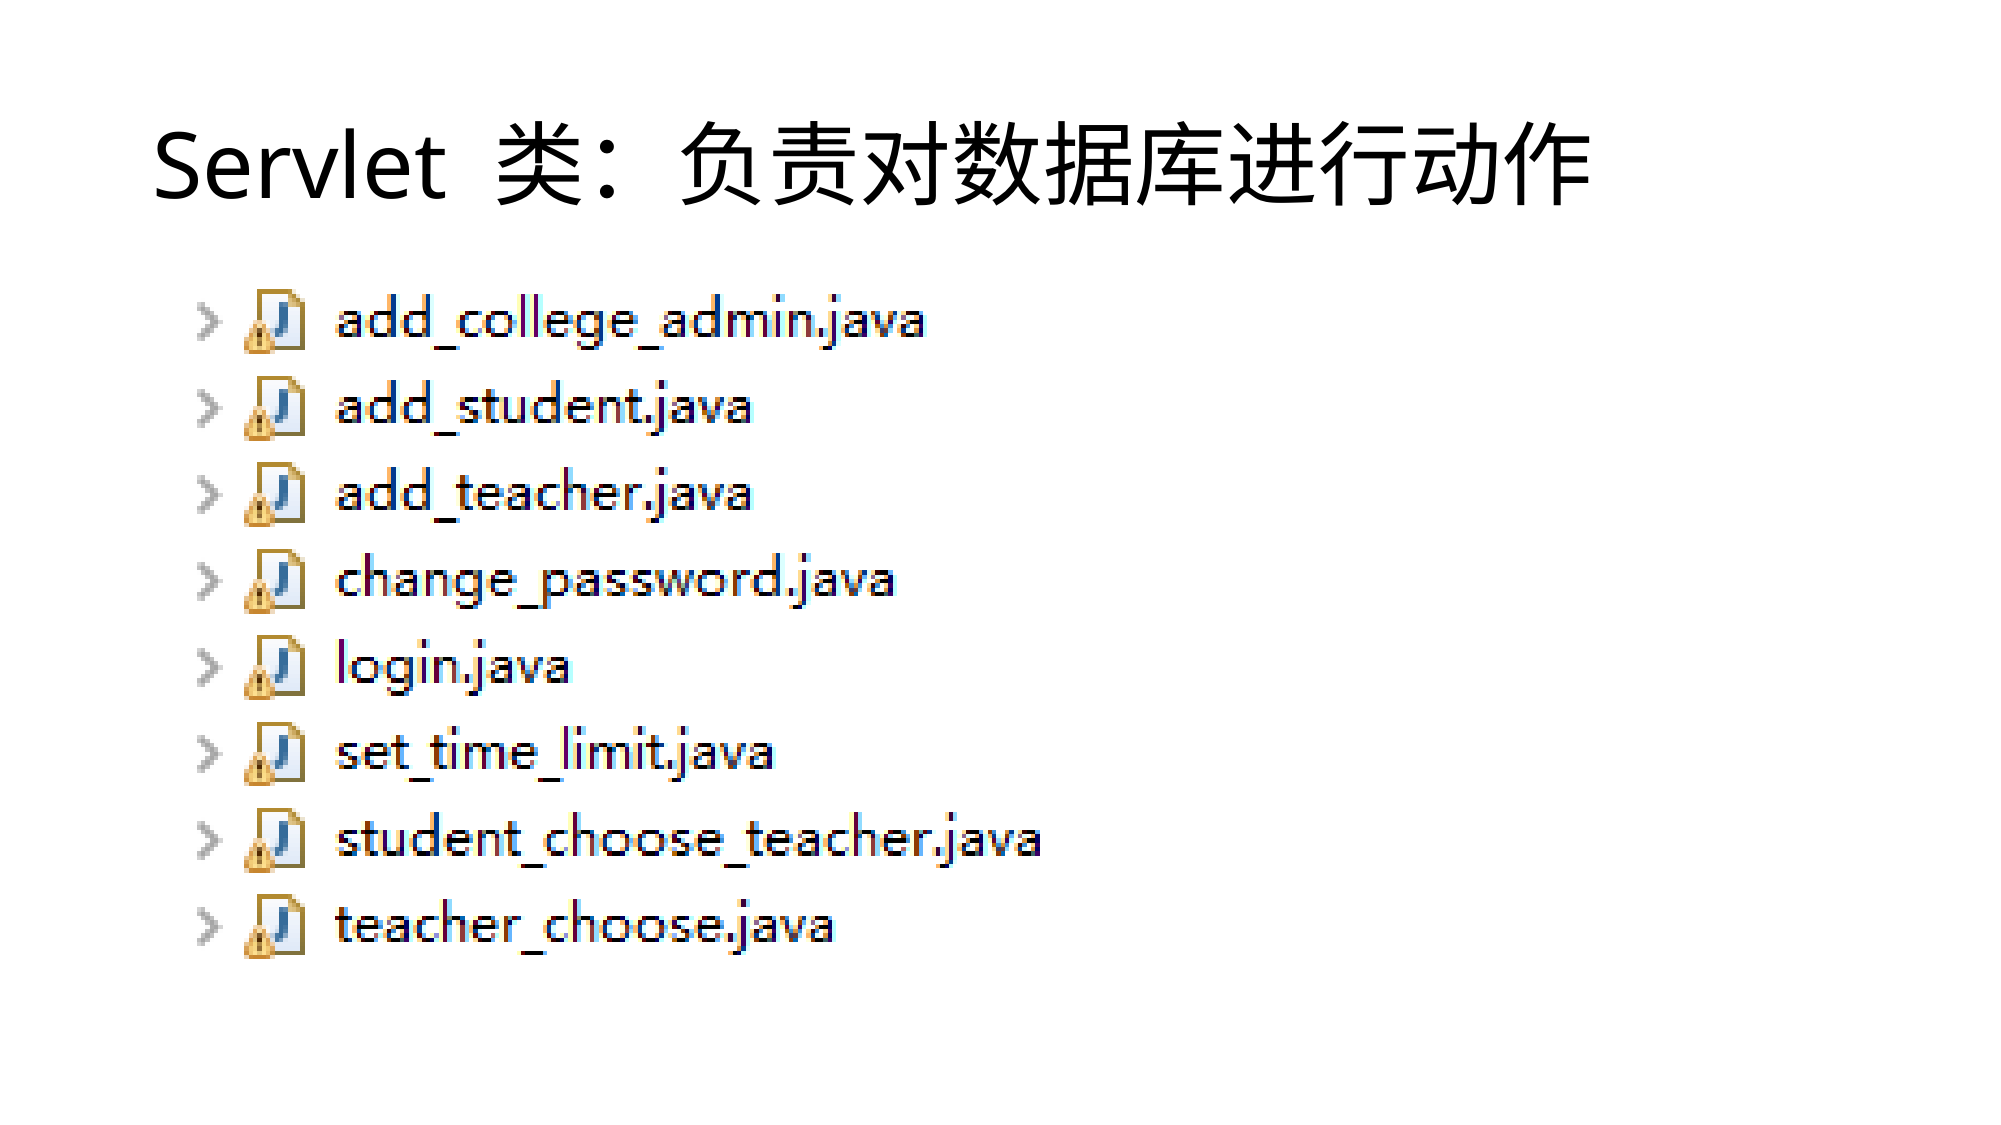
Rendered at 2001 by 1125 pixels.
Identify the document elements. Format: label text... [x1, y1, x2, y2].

title Servlet 类：负责对数据库进行动作 [137, 59, 1863, 278]
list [167, 277, 1079, 977]
